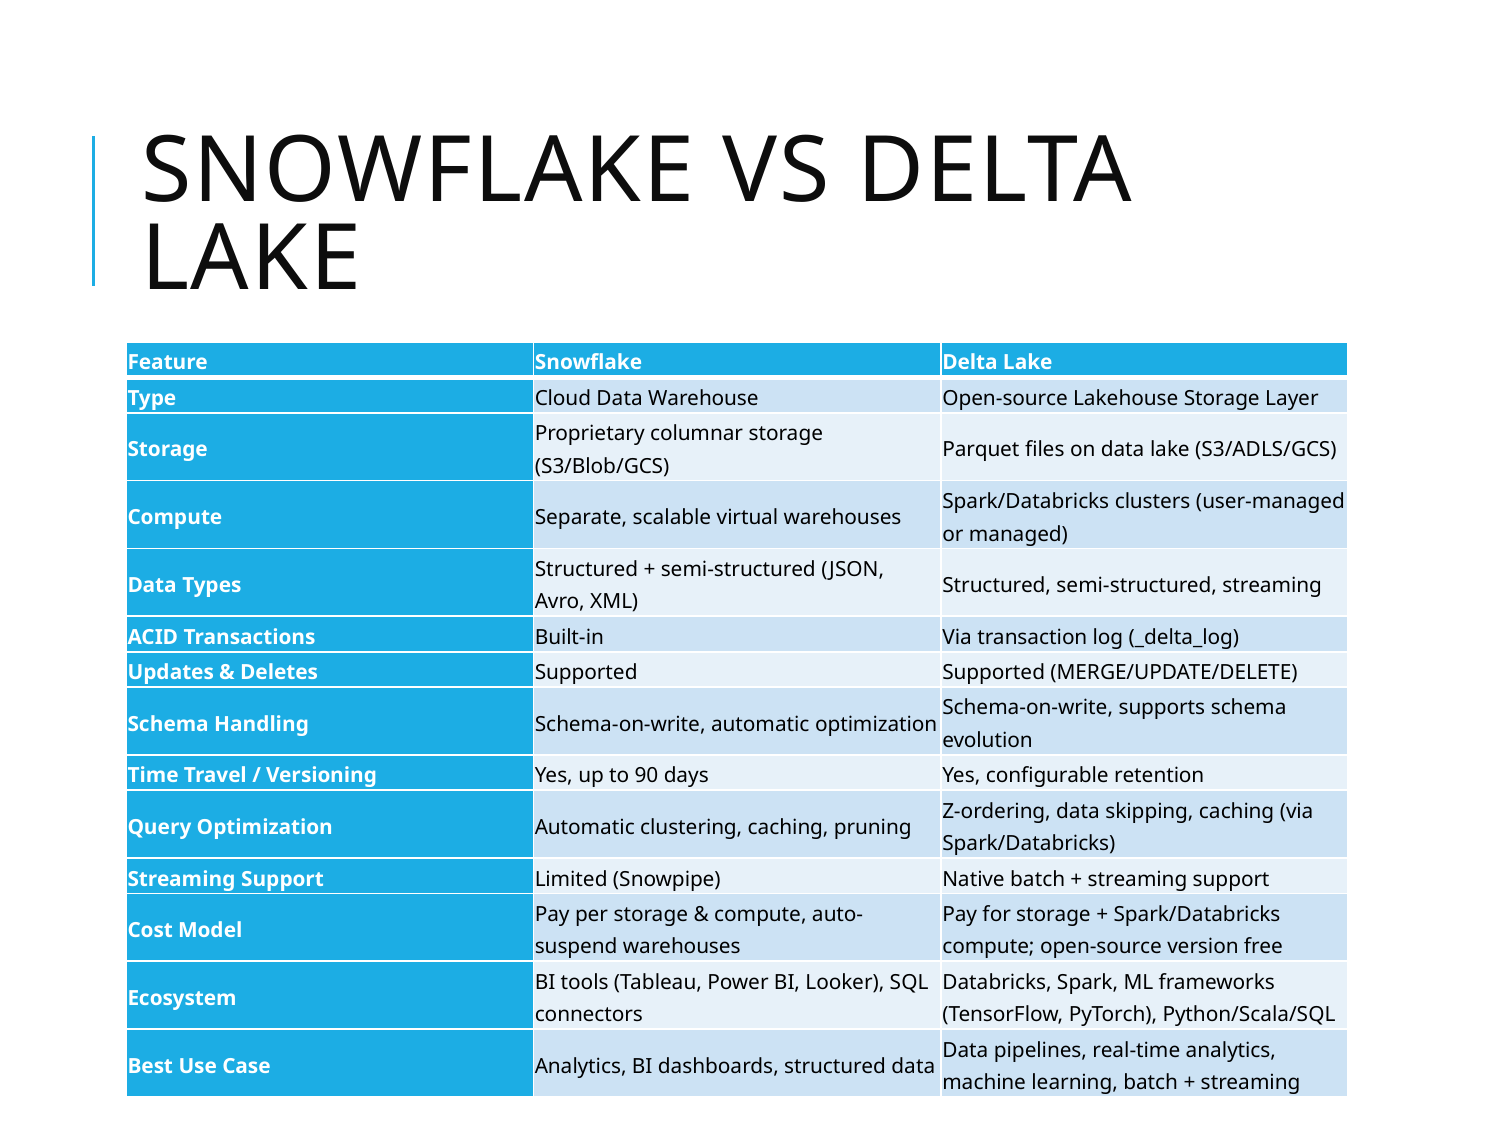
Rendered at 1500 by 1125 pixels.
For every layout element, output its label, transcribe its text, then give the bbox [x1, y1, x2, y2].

title Snowflake vs delta lake [126, 96, 1322, 341]
table_cell Separate, scalable virtual warehouses [534, 481, 940, 548]
table_cell Built-in [534, 617, 940, 651]
table_cell Cloud Data Warehouse [534, 380, 940, 412]
table_cell Parquet files on data lake (S3/ADLS/GCS) [942, 414, 1347, 480]
table_cell Ecosystem [127, 962, 533, 1028]
table_cell Streaming Support [127, 859, 533, 893]
table_cell Schema-on-write, automatic optimization [534, 688, 940, 754]
table_cell Supported [534, 653, 940, 686]
table_cell Limited (Snowpipe) [534, 859, 940, 893]
table_header Feature [127, 343, 533, 375]
table_cell Automatic clustering, caching, pruning [534, 791, 940, 857]
table_cell Databricks, Spark, ML frameworks (TensorFlow, PyTorch), Python/Scala/SQL [942, 962, 1347, 1028]
table_cell Best Use Case [127, 1030, 533, 1096]
table_cell Native batch + streaming support [942, 859, 1347, 893]
table_cell Pay for storage + Spark/Databricks compute; open-source version free [942, 894, 1347, 960]
table_cell Cost Model [127, 894, 533, 960]
table_cell Structured + semi-structured (JSON, Avro, XML) [534, 549, 940, 615]
table_cell Pay per storage & compute, auto-suspend warehouses [534, 894, 940, 960]
table_cell Storage [127, 414, 533, 480]
table_cell Compute [127, 481, 533, 548]
table_cell Data pipelines, real-time analytics, machine learning, batch + streaming [942, 1030, 1347, 1096]
table_cell Data Types [127, 549, 533, 615]
table_cell Structured, semi-structured, streaming [942, 549, 1347, 615]
table_cell Yes, configurable retention [942, 756, 1347, 789]
table_cell Schema Handling [127, 688, 533, 754]
table_cell Proprietary columnar storage (S3/Blob/GCS) [534, 414, 940, 480]
table_cell BI tools (Tableau, Power BI, Looker), SQL connectors [534, 962, 940, 1028]
table_cell Via transaction log (_delta_log) [942, 617, 1347, 651]
table_cell Open-source Lakehouse Storage Layer [942, 380, 1347, 412]
table_cell Supported (MERGE/UPDATE/DELETE) [942, 653, 1347, 686]
table_cell Yes, up to 90 days [534, 756, 940, 789]
table_cell Updates & Deletes [127, 653, 533, 686]
table_cell Analytics, BI dashboards, structured data [534, 1030, 940, 1096]
table_header Delta Lake [942, 343, 1347, 375]
table_cell Z-ordering, data skipping, caching (via Spark/Databricks) [942, 791, 1347, 857]
table_cell Schema-on-write, supports schema evolution [942, 688, 1347, 754]
table_header Snowflake [534, 343, 940, 375]
table_cell Time Travel / Versioning [127, 756, 533, 789]
table_cell Spark/Databricks clusters (user-managed or managed) [942, 481, 1347, 548]
table_cell ACID Transactions [127, 617, 533, 651]
table_cell Type [127, 380, 533, 412]
table_cell Query Optimization [127, 791, 533, 857]
